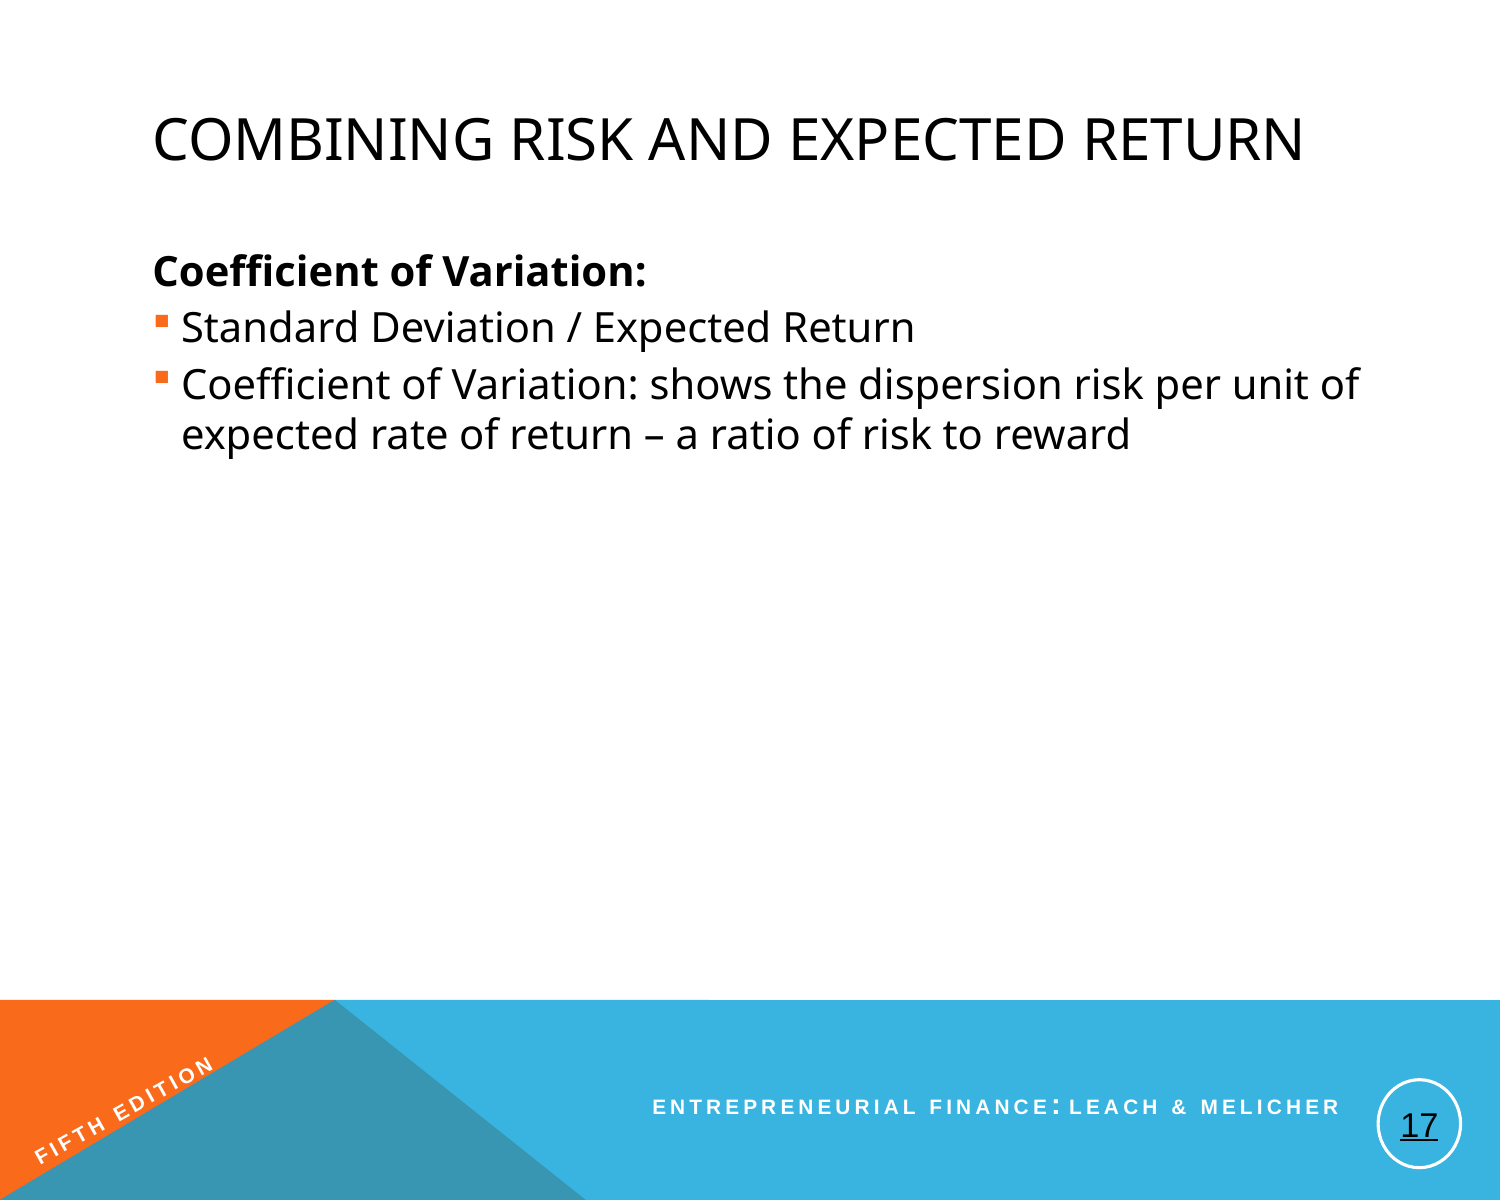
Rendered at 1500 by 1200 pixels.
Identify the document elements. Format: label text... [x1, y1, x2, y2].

slide_number 17 [1376, 1078, 1463, 1170]
list Coefficient of Variation: Standard Deviation / Expected Return Coefficient of Variation: shows the dispersion risk per unit of expected rate of return – a ratio of risk to reward [137, 237, 1413, 505]
title Combining risk and expected return [137, 37, 1400, 237]
